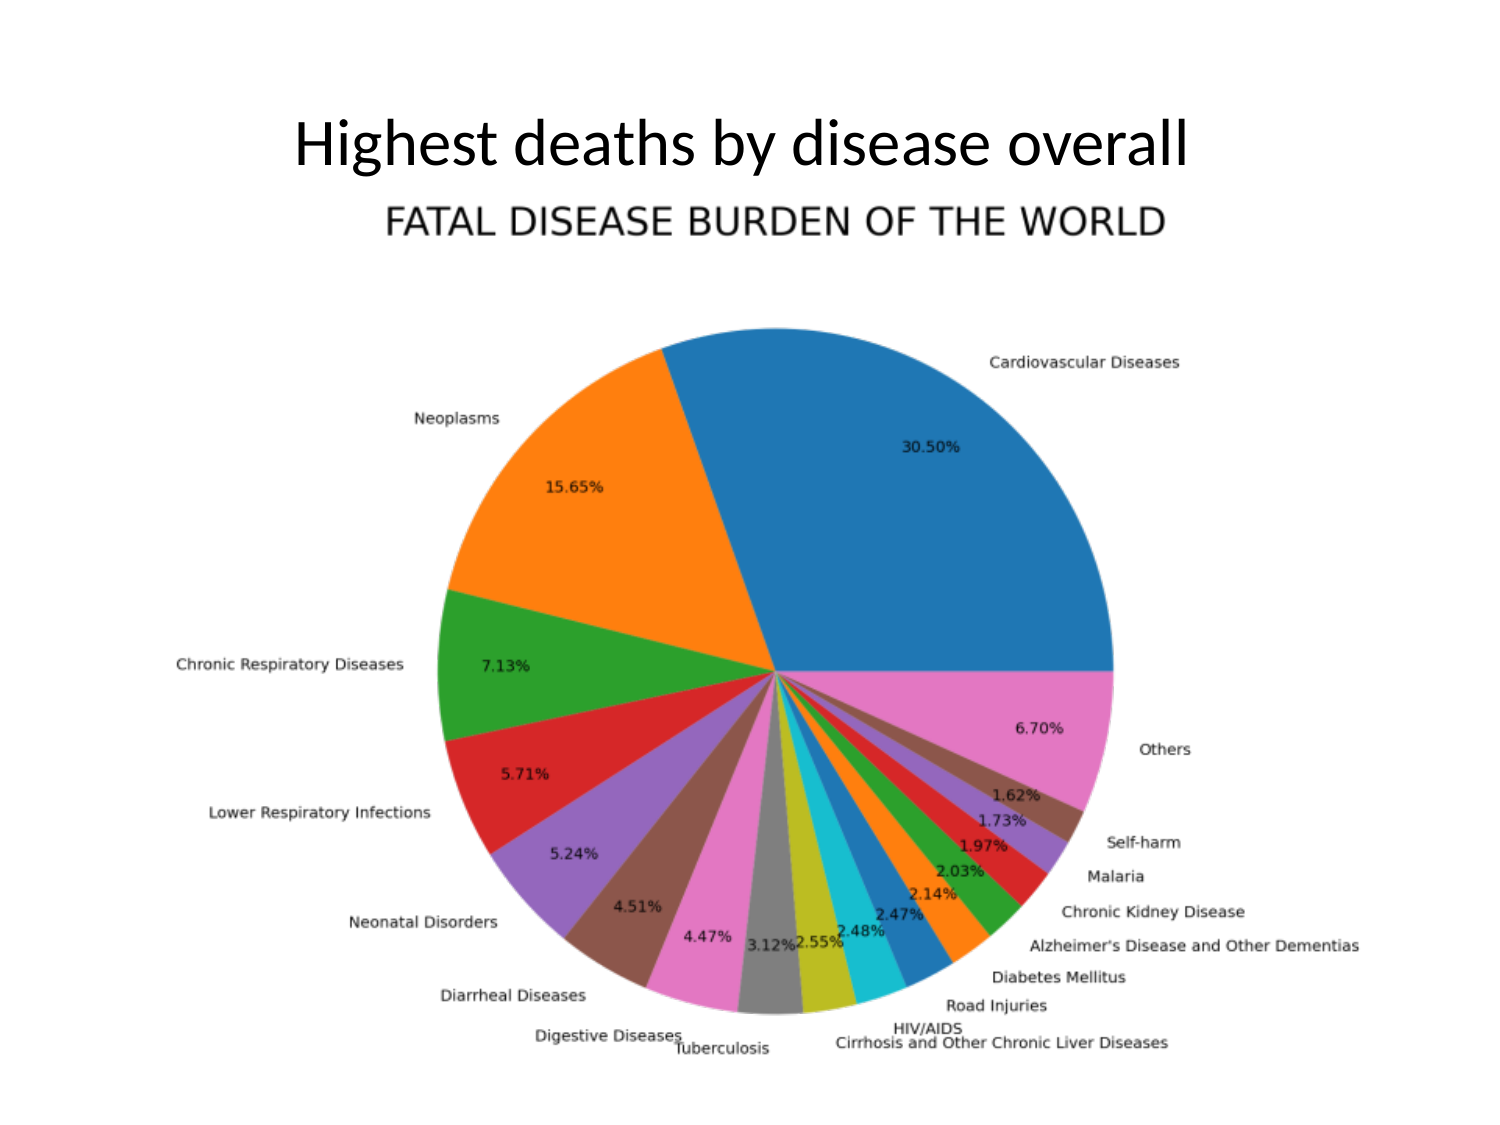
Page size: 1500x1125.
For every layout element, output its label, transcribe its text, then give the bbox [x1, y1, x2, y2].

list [170, 200, 1365, 1107]
title Highest deaths by disease overall [75, 45, 1425, 233]
